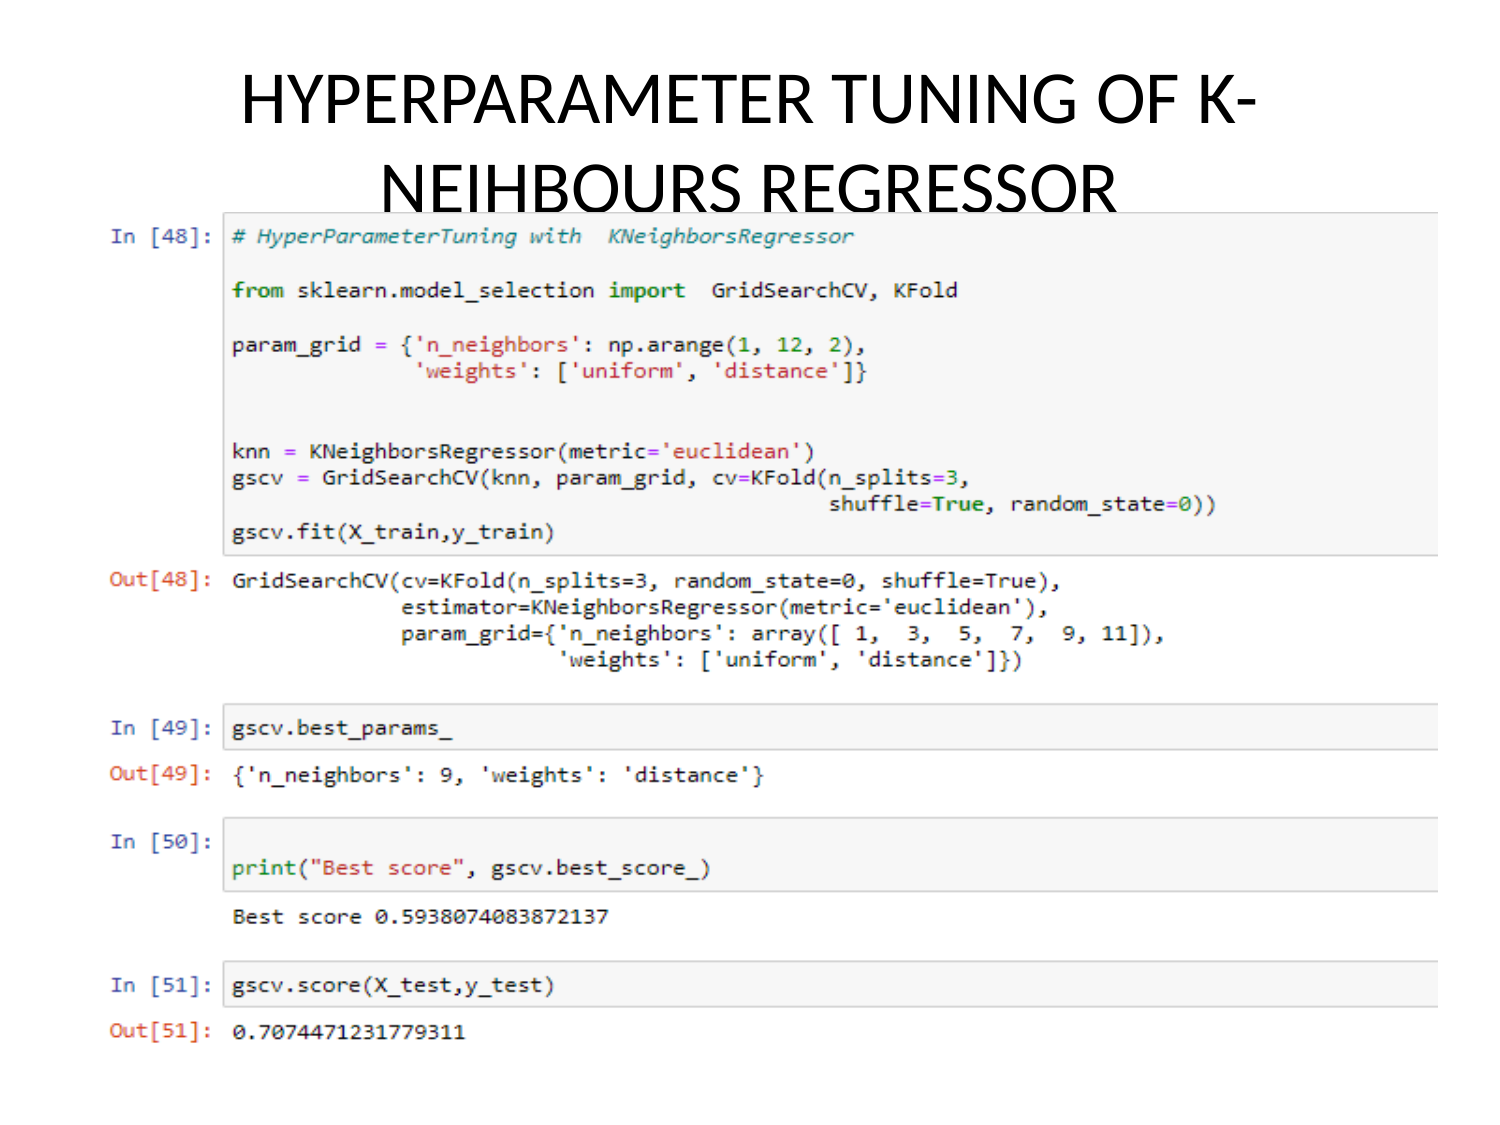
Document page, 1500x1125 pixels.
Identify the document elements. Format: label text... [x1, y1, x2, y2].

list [62, 212, 1438, 1051]
title HYPERPARAMETER TUNING OF K-NEIHBOURS REGRESSOR [75, 45, 1425, 210]
